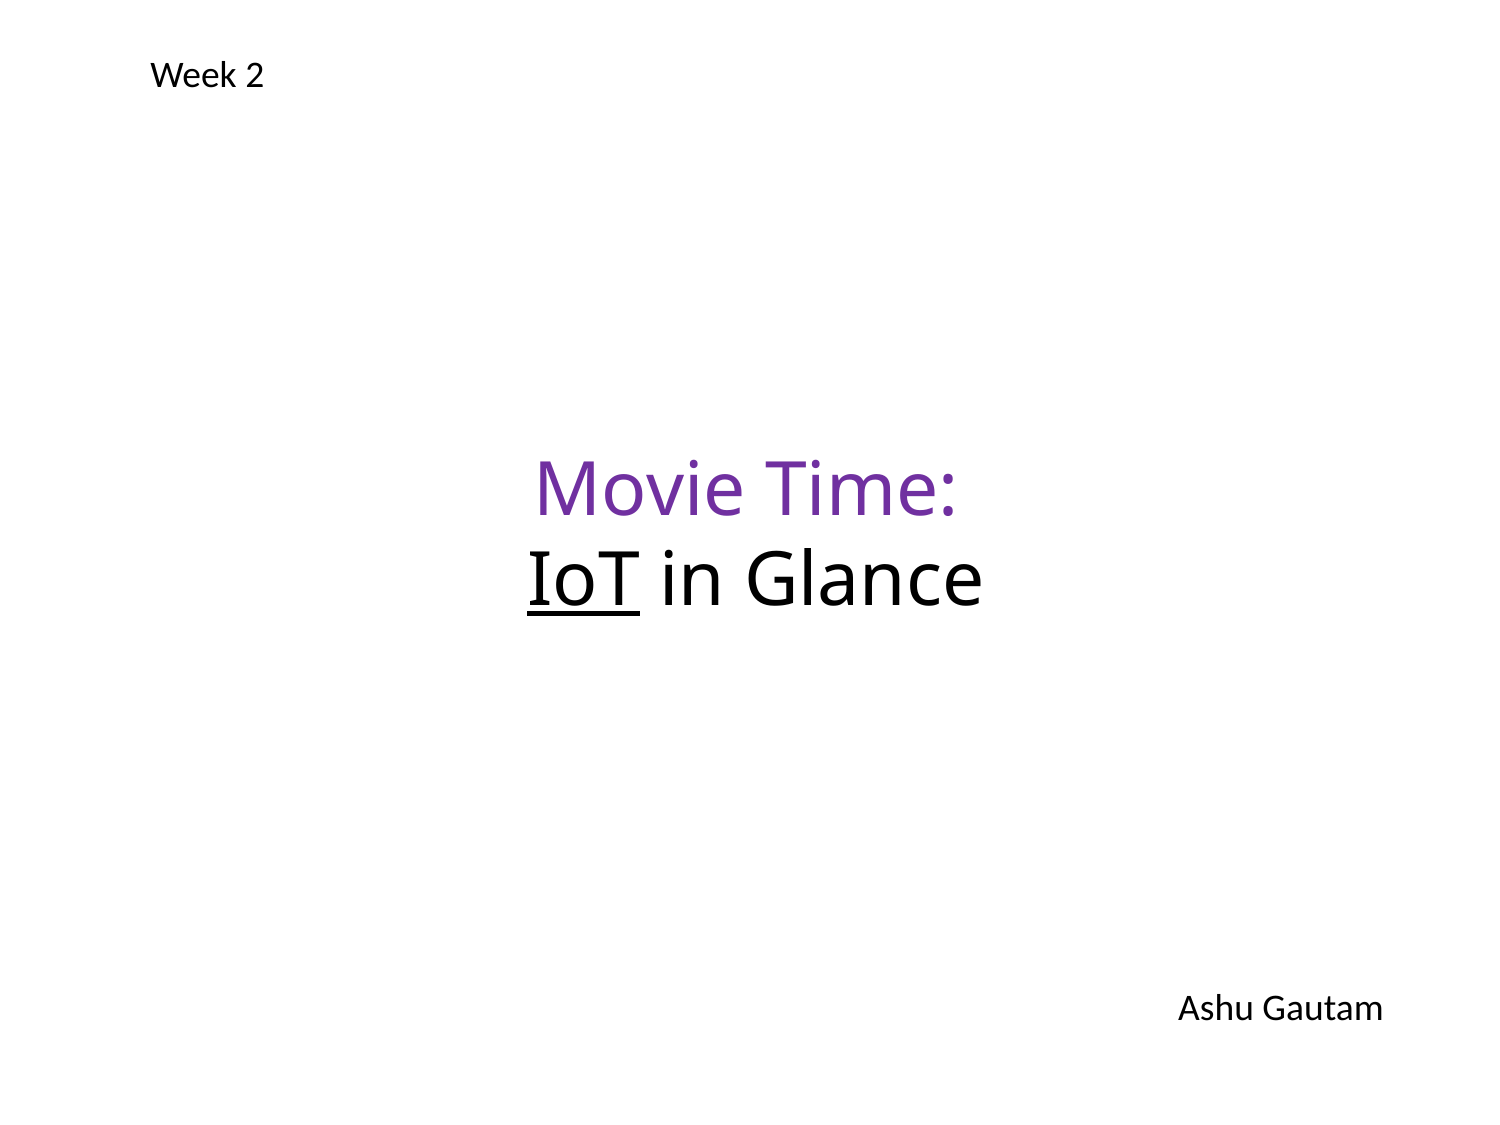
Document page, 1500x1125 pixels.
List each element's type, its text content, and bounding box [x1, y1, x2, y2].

text_box Week 2 [135, 42, 1058, 103]
text_box Movie Time: IoT in Glance [194, 432, 1317, 640]
text_box Ashu Gautam [1163, 975, 1471, 1036]
